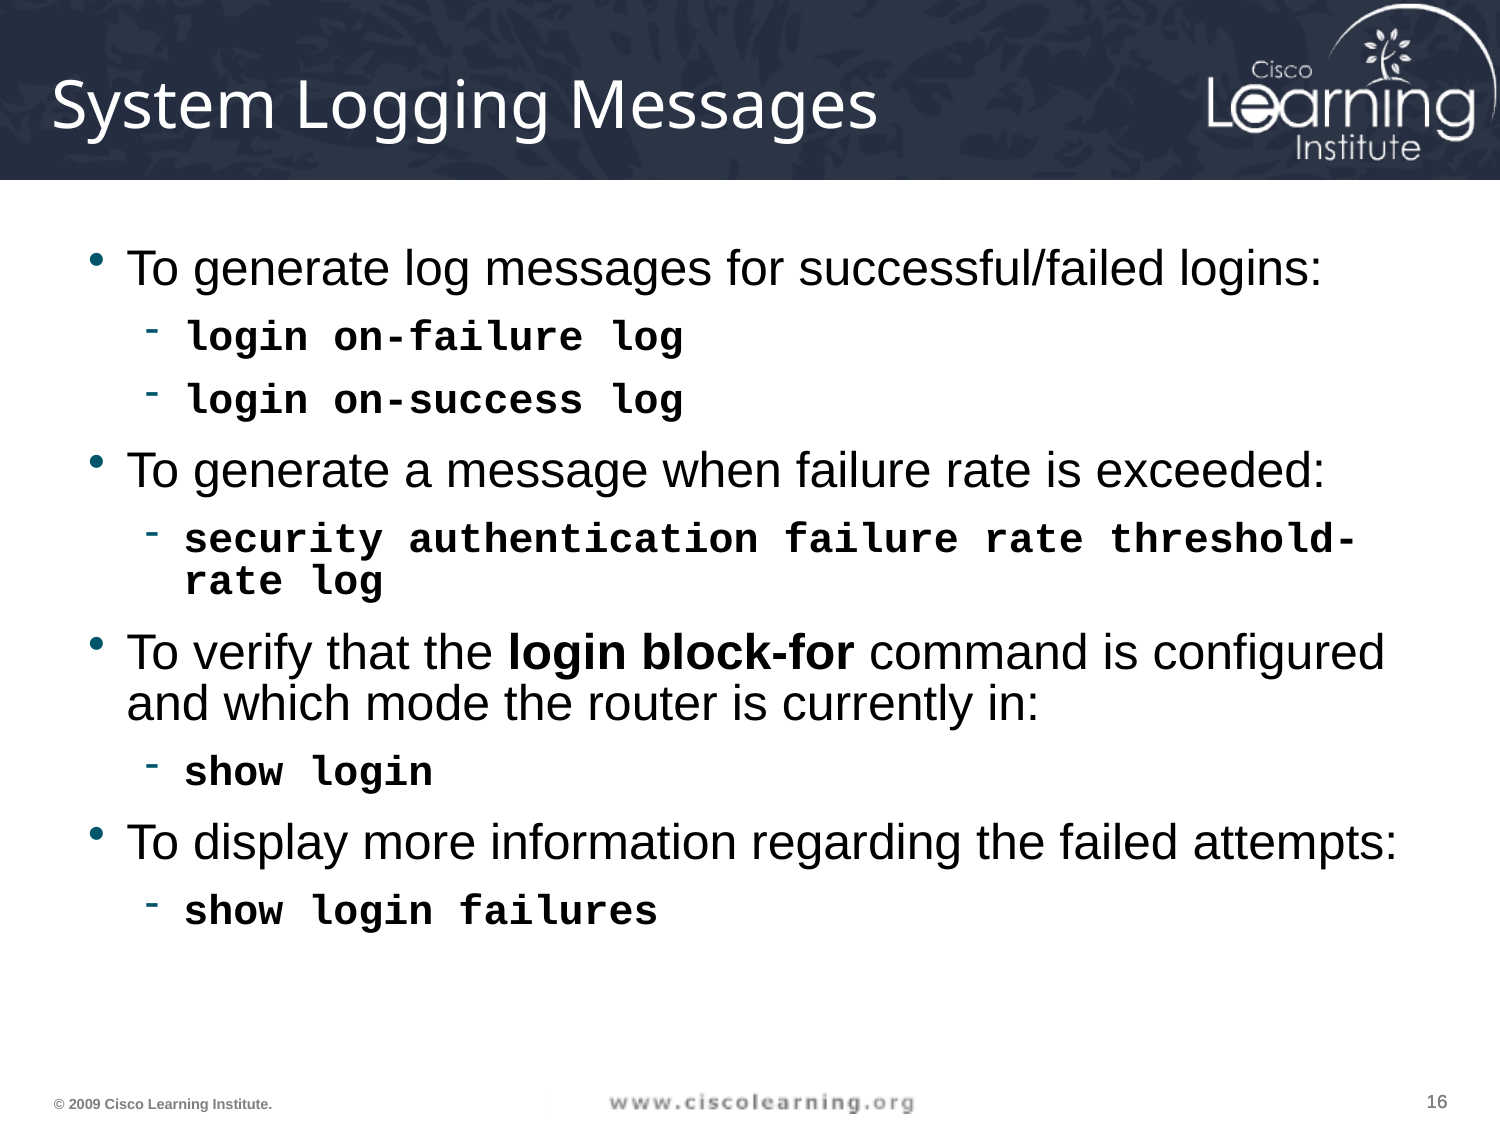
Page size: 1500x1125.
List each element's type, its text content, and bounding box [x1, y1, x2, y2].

picture [0, 0, 1500, 180]
list To generate log messages for successful/failed logins: login on-failure log login on-success log To generate a message when failure rate is exceeded: security authentication failure rate threshold-rate log To verify that the login block-for command is configured and which mode the router is currently in: show login To display more information regarding the failed attempts: show login failures [74, 237, 1424, 975]
text_box [99, 224, 1413, 294]
picture [543, 1091, 1013, 1114]
title System Logging Messages [37, 12, 1438, 150]
